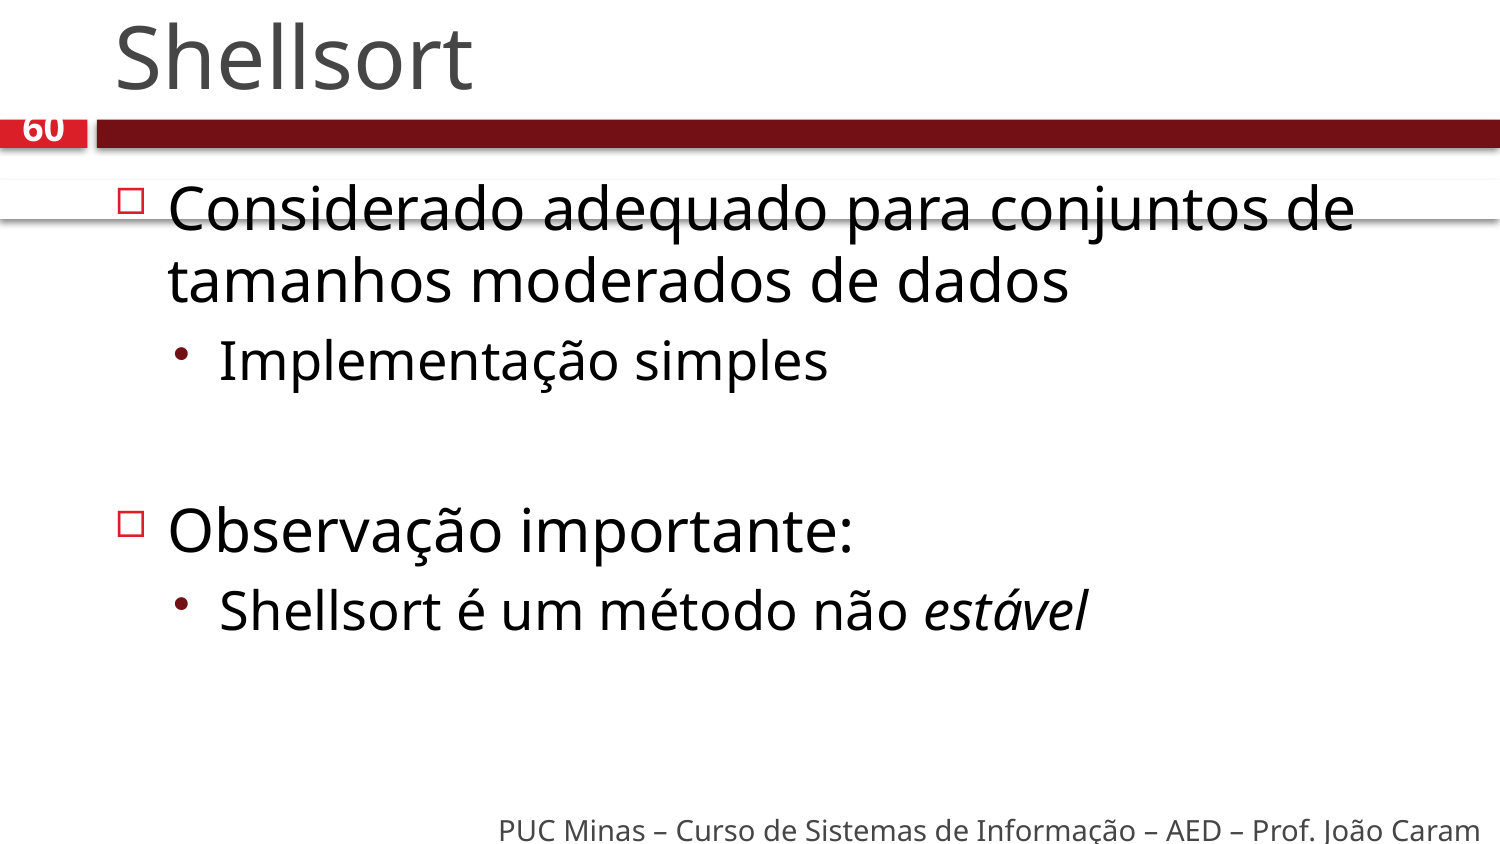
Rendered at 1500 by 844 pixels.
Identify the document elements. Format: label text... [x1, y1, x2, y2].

list Considerado adequado para conjuntos de tamanhos moderados de dados Implementação simples Observação importante: Shellsort é um método não estável [99, 161, 1483, 800]
slide_number 60 [0, 114, 88, 145]
footer PUC Minas – Curso de Sistemas de Informação – AED – Prof. João Caram [159, 807, 1497, 844]
title Shellsort [99, 19, 1483, 115]
